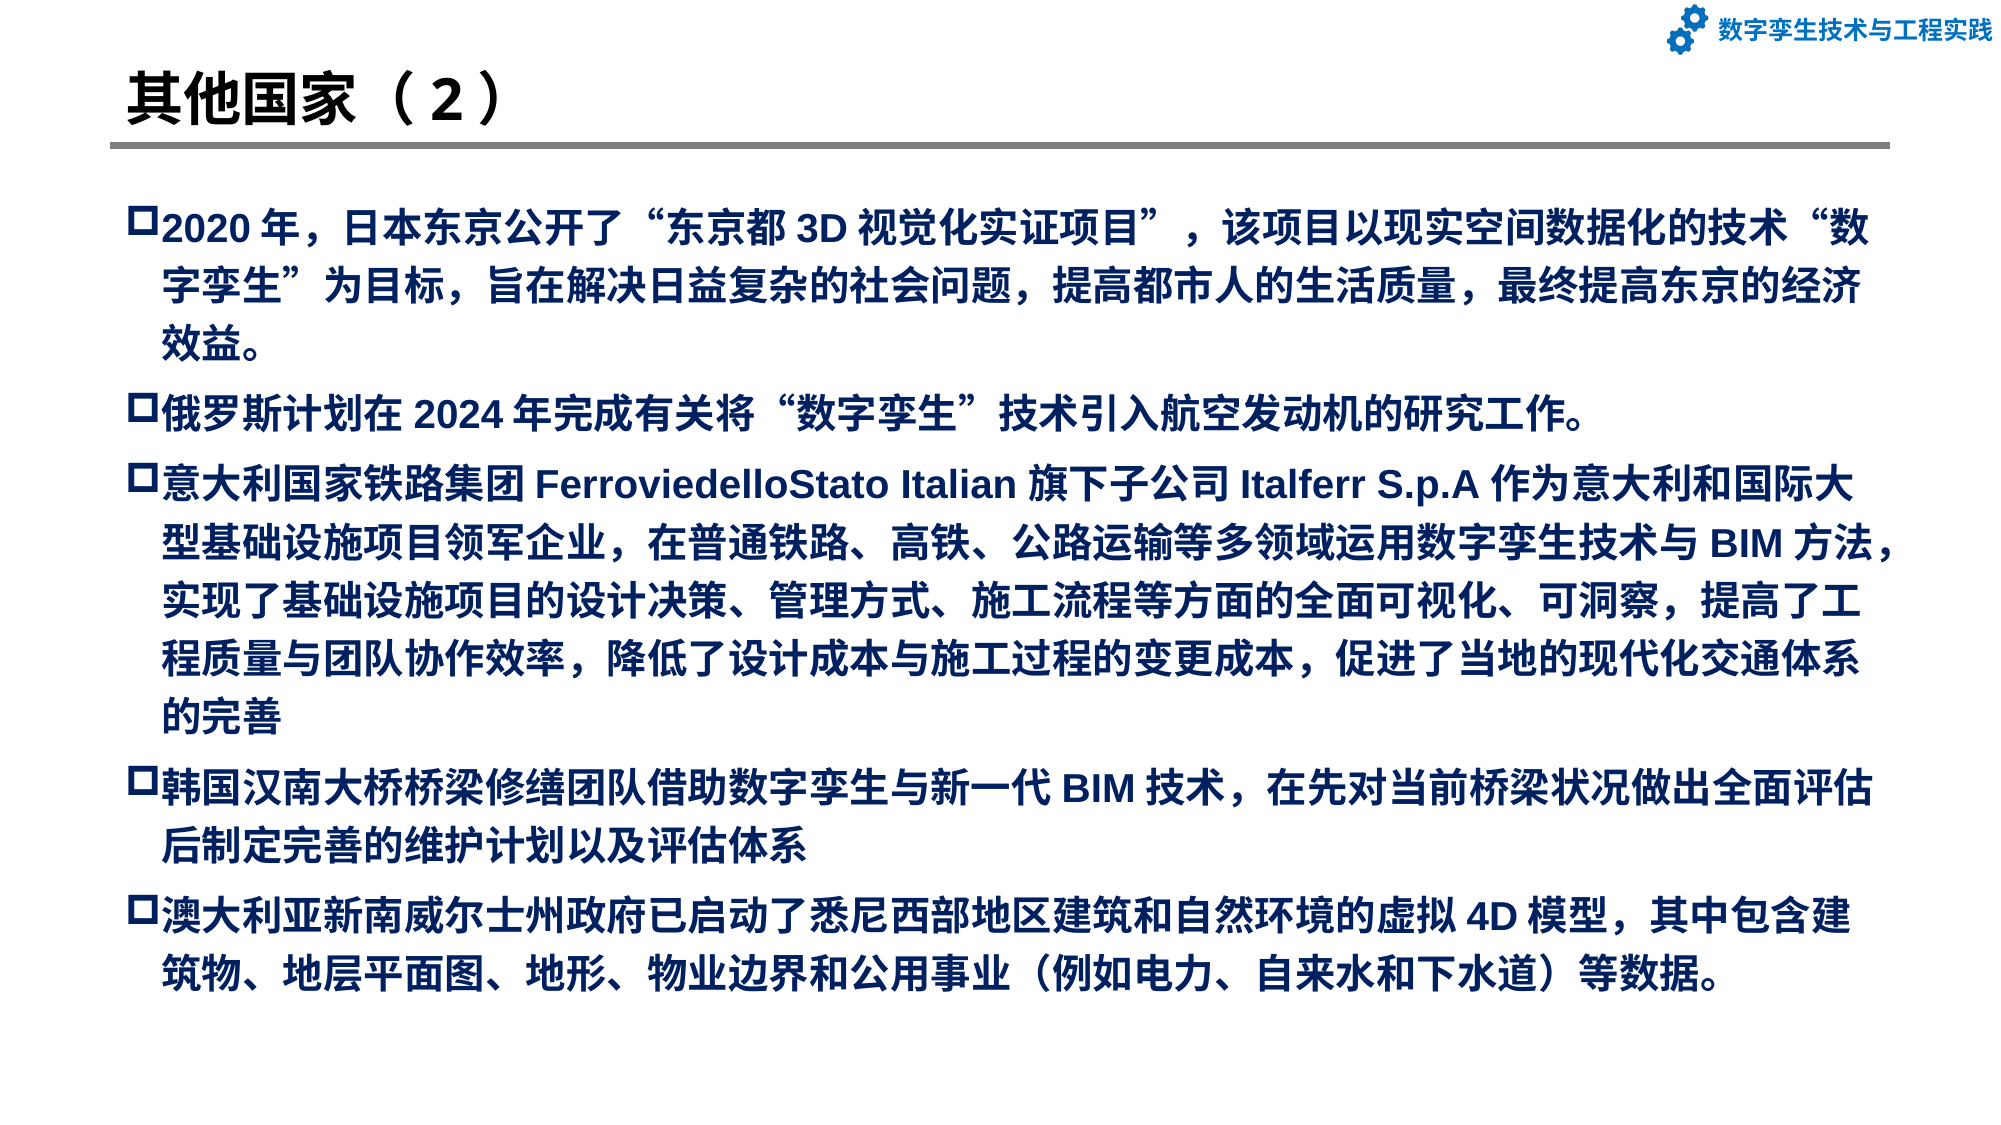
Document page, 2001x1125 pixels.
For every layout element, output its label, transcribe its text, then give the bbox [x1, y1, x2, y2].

title 其他国家（2） [109, 0, 1890, 142]
list 2020年，日本东京公开了“东京都3D视觉化实证项目”，该项目以现实空间数据化的技术“数字孪生”为目标，旨在解决日益复杂的社会问题，提高都市人的生活质量，最终提高东京的经济效益。 俄罗斯计划在2024年完成有关将“数字孪生”技术引入航空发动机的研究工作。 意大利国家铁路集团FerroviedelloStato Italian旗下子公司Italferr S.p.A作为意大利和国际大型基础设施项目领军企业，在普通铁路、高铁、公路运输等多领域运用数字孪生技术与BIM方法，实现了基础设施项目的设计决策、管理方式、施工流程等方面的全面可视化、可洞察，提高了工程质量与团队协作效率，降低了设计成本与施工过程的变更成本，促进了当地的现代化交通体系的完善 韩国汉南大桥桥梁修缮团队借助数字孪生与新一代BIM技术，在先对当前桥梁状况做出全面评估后制定完善的维护计划以及评估体系 澳大利亚新南威尔士州政府已启动了悉尼西部地区建筑和自然环境的虚拟4D模型，其中包含建筑物、地层平面图、地形、物业边界和公用事业（例如电力、自来水和下水道）等数据。 [109, 184, 1890, 1008]
